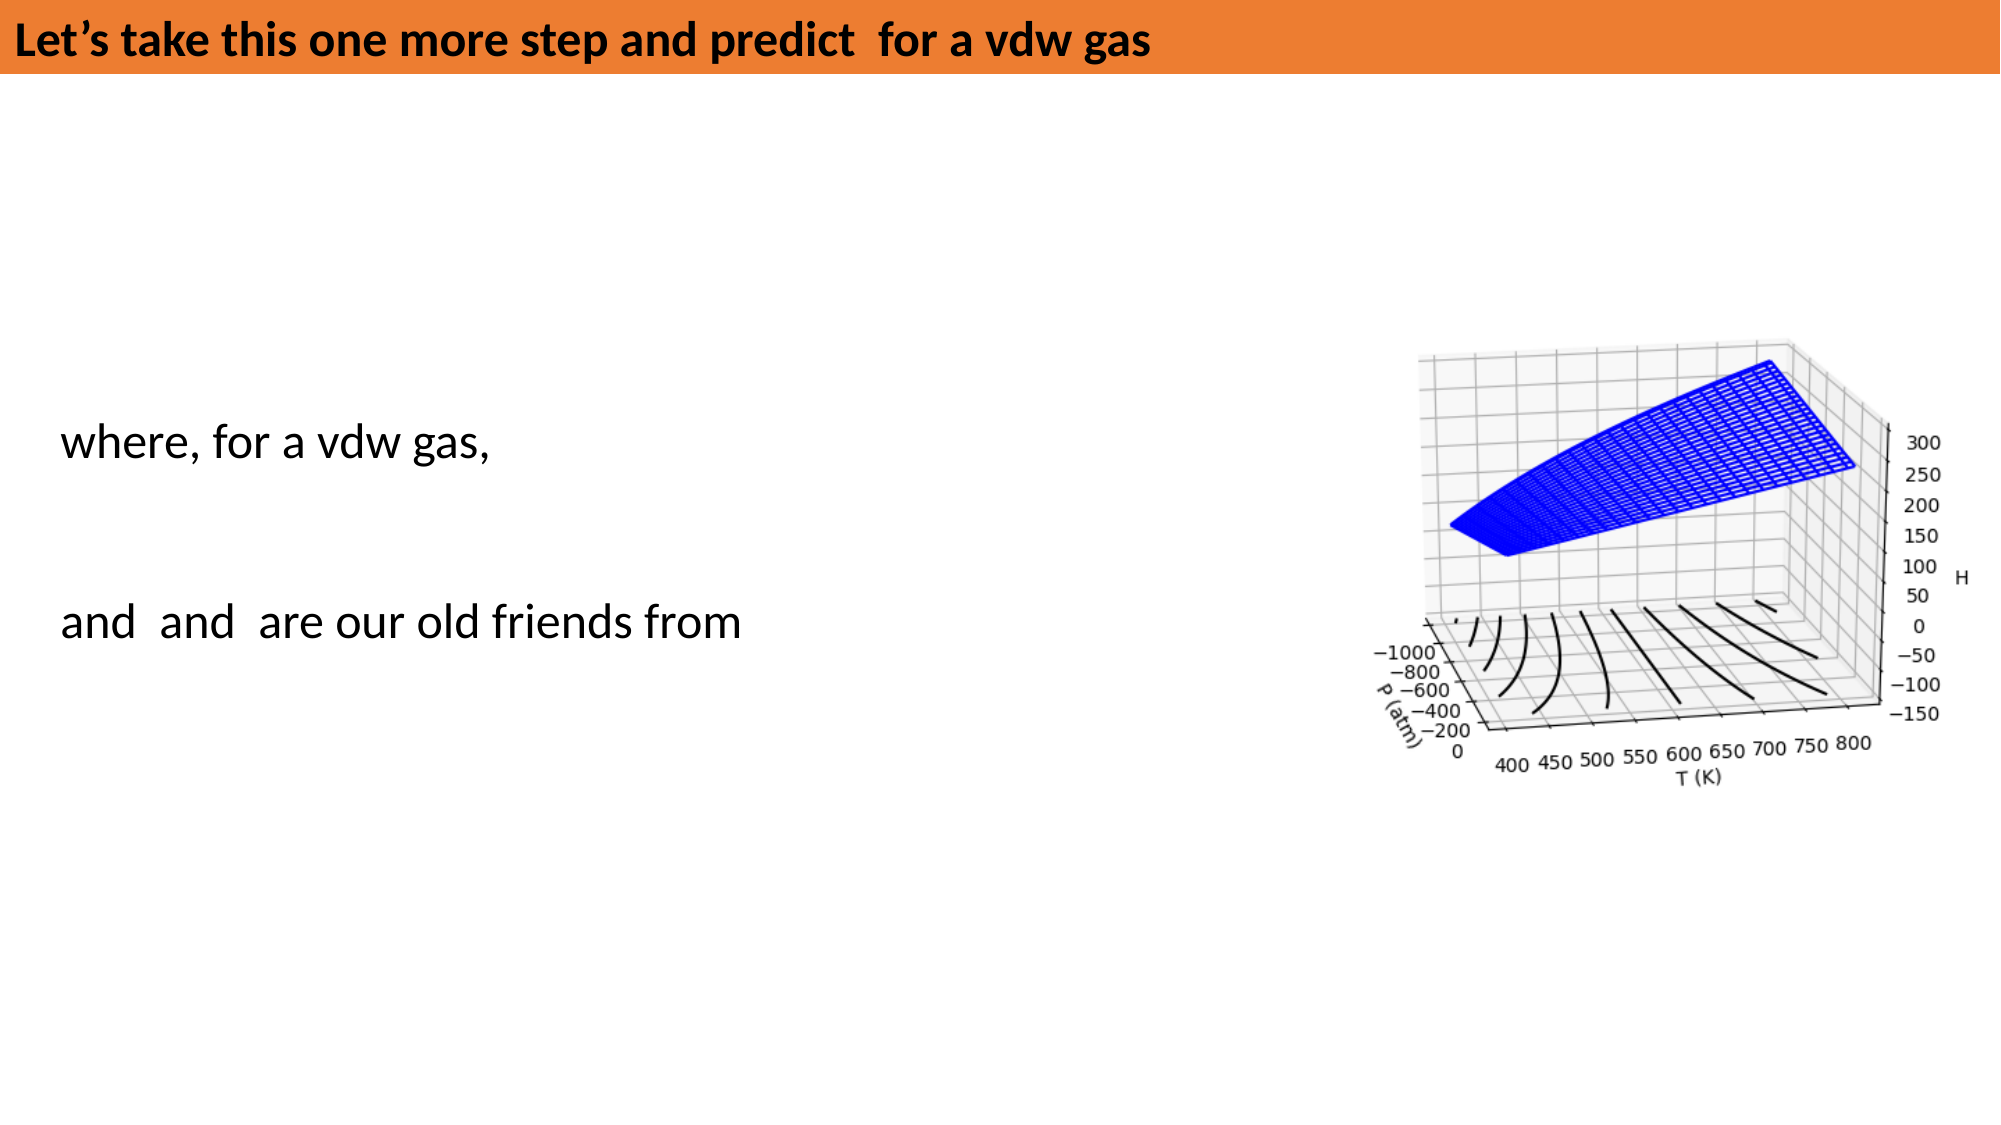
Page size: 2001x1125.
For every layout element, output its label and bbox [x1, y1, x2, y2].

picture [1328, 308, 1987, 807]
